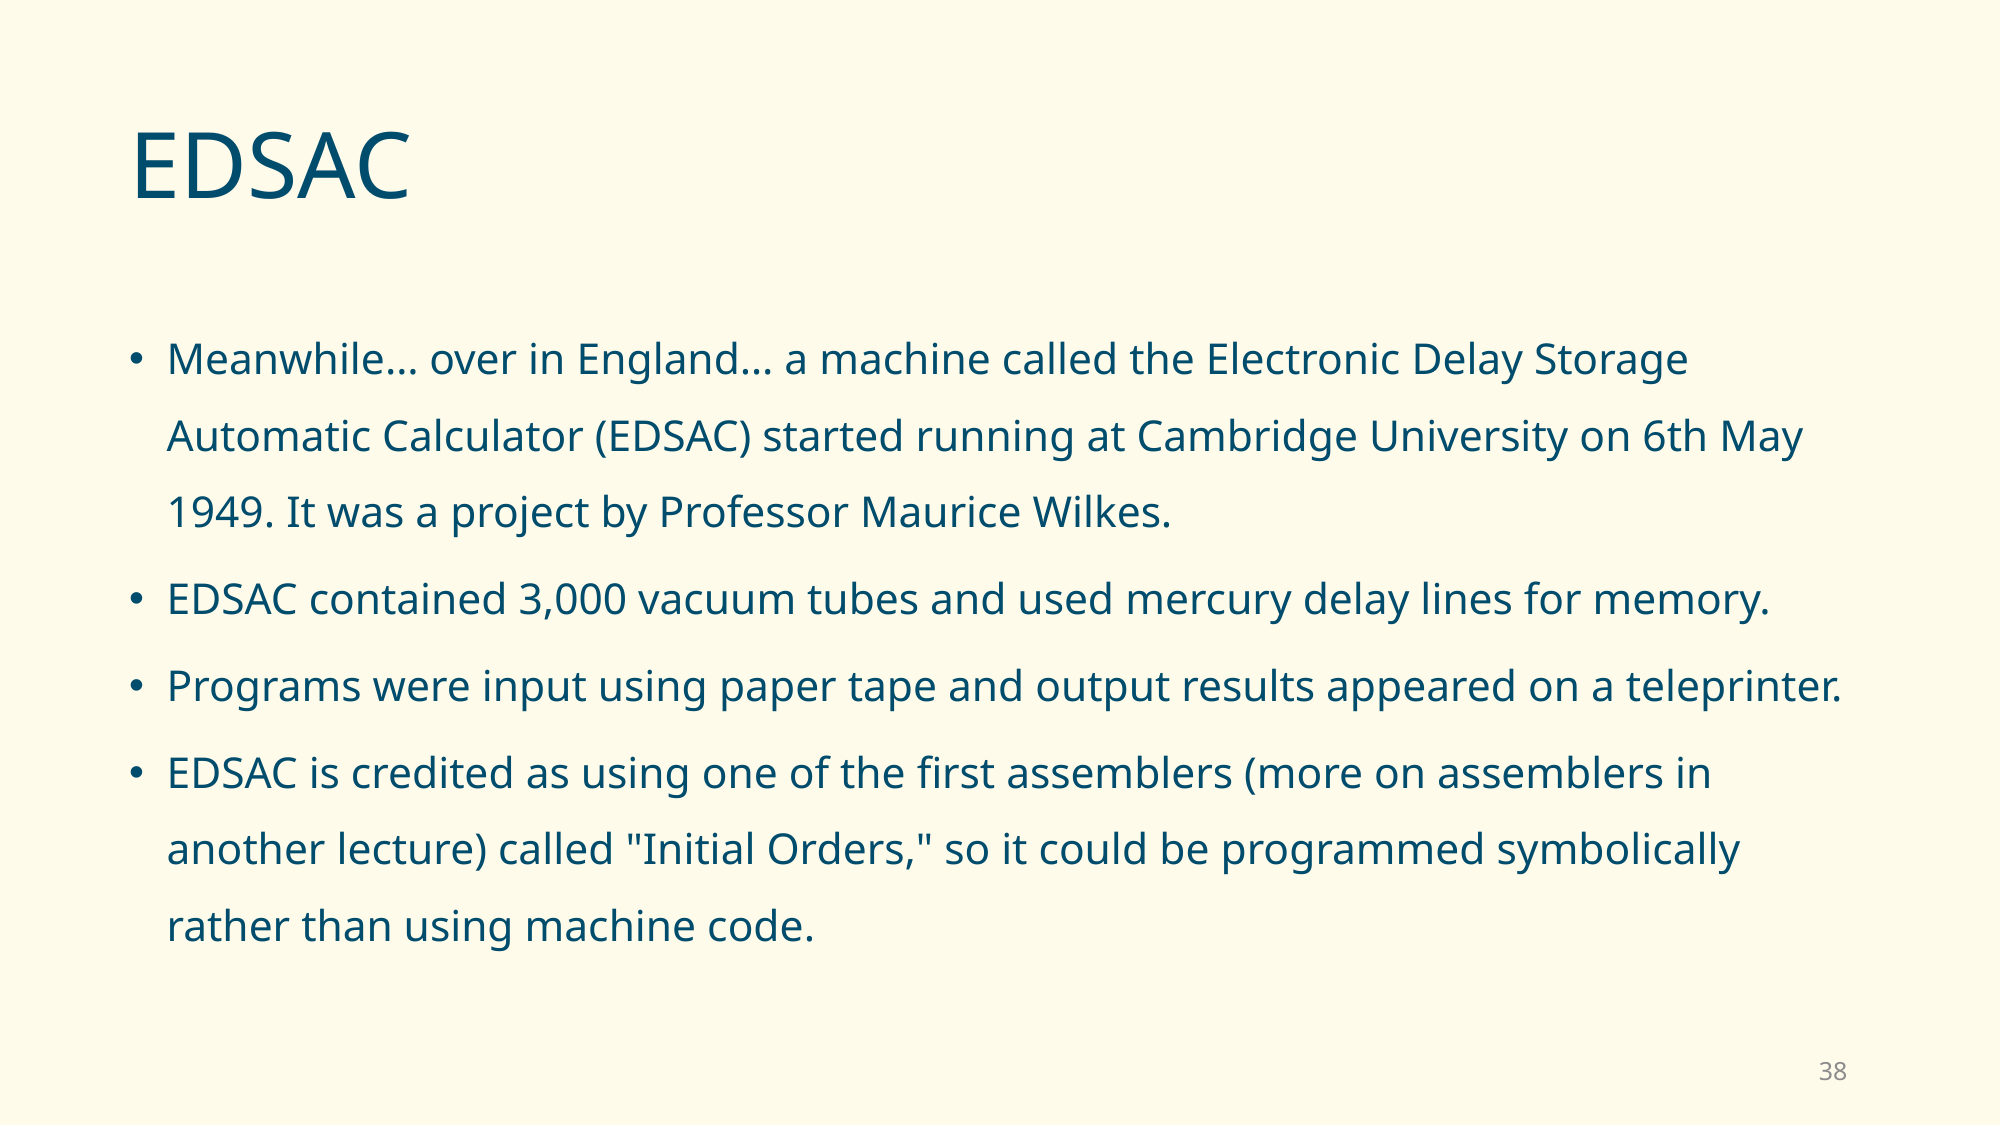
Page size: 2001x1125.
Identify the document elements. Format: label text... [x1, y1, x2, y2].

list Meanwhile… over in England… a machine called the Electronic Delay Storage Automatic Calculator (EDSAC) started running at Cambridge University on 6th May 1949. It was a project by Professor Maurice Wilkes. EDSAC contained 3,000 vacuum tubes and used mercury delay lines for memory. Programs were input using paper tape and output results appeared on a teleprinter. EDSAC is credited as using one of the first assemblers (more on assemblers in another lecture) called "Initial Orders," so it could be programmed symbolically rather than using machine code. [114, 299, 1886, 1014]
title EDSAC [114, 59, 1886, 278]
slide_number 38 [1412, 1042, 1863, 1103]
